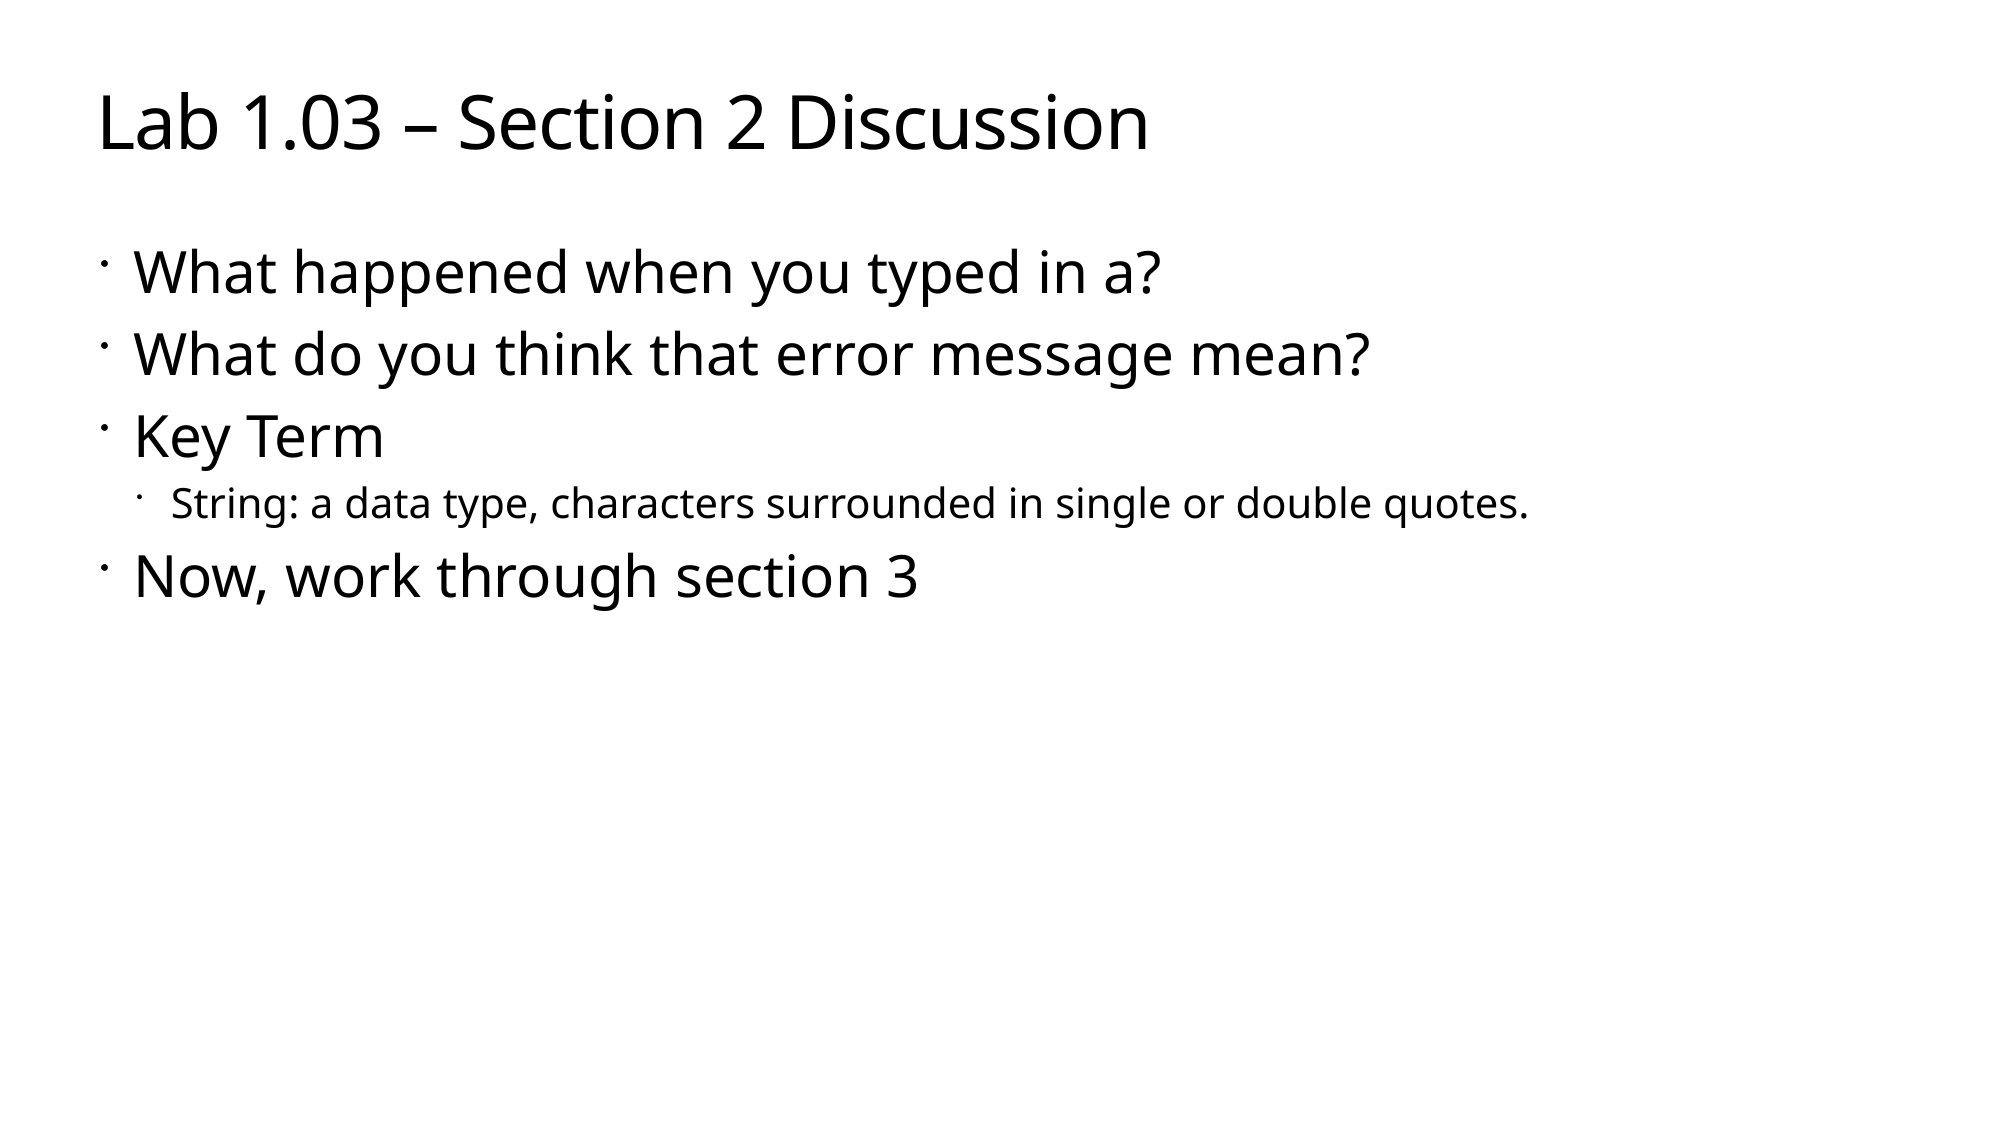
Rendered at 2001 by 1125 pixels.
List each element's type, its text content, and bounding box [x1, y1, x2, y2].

list What happened when you typed in a? What do you think that error message mean? Key Term String: a data type, characters surrounded in single or double quotes. Now, work through section 3 [95, 235, 1904, 622]
title Lab 1.03 – Section 2 Discussion [96, 75, 1904, 166]
